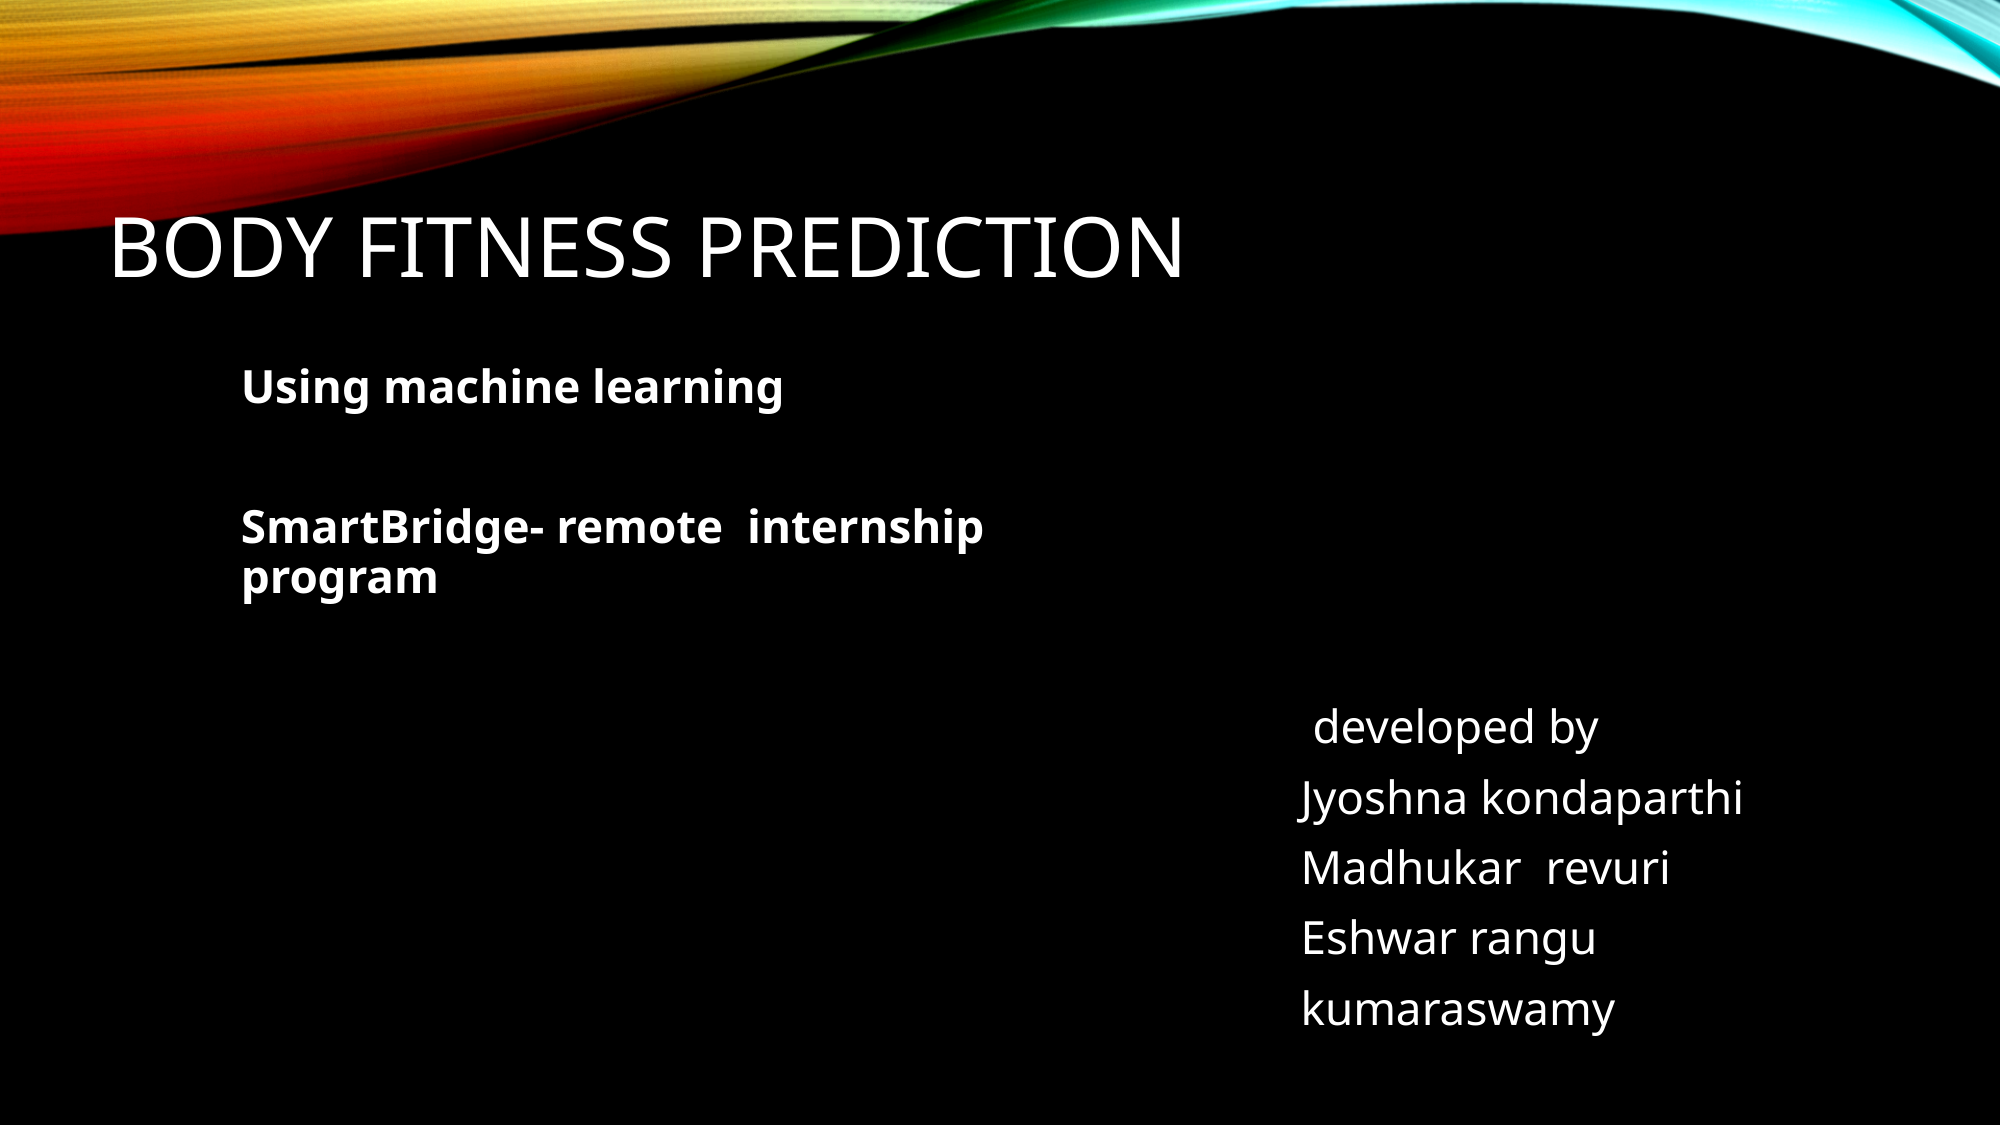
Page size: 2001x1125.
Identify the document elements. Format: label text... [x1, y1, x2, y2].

list Using machine learning SmartBridge- remote internship program [225, 356, 1101, 1017]
picture [0, 0, 2000, 237]
title Body fitness prediction [0, 144, 1204, 357]
list developed by Jyoshna kondaparthi Madhukar revuri Eshwar rangu kumaraswamy [1285, 486, 2000, 1125]
